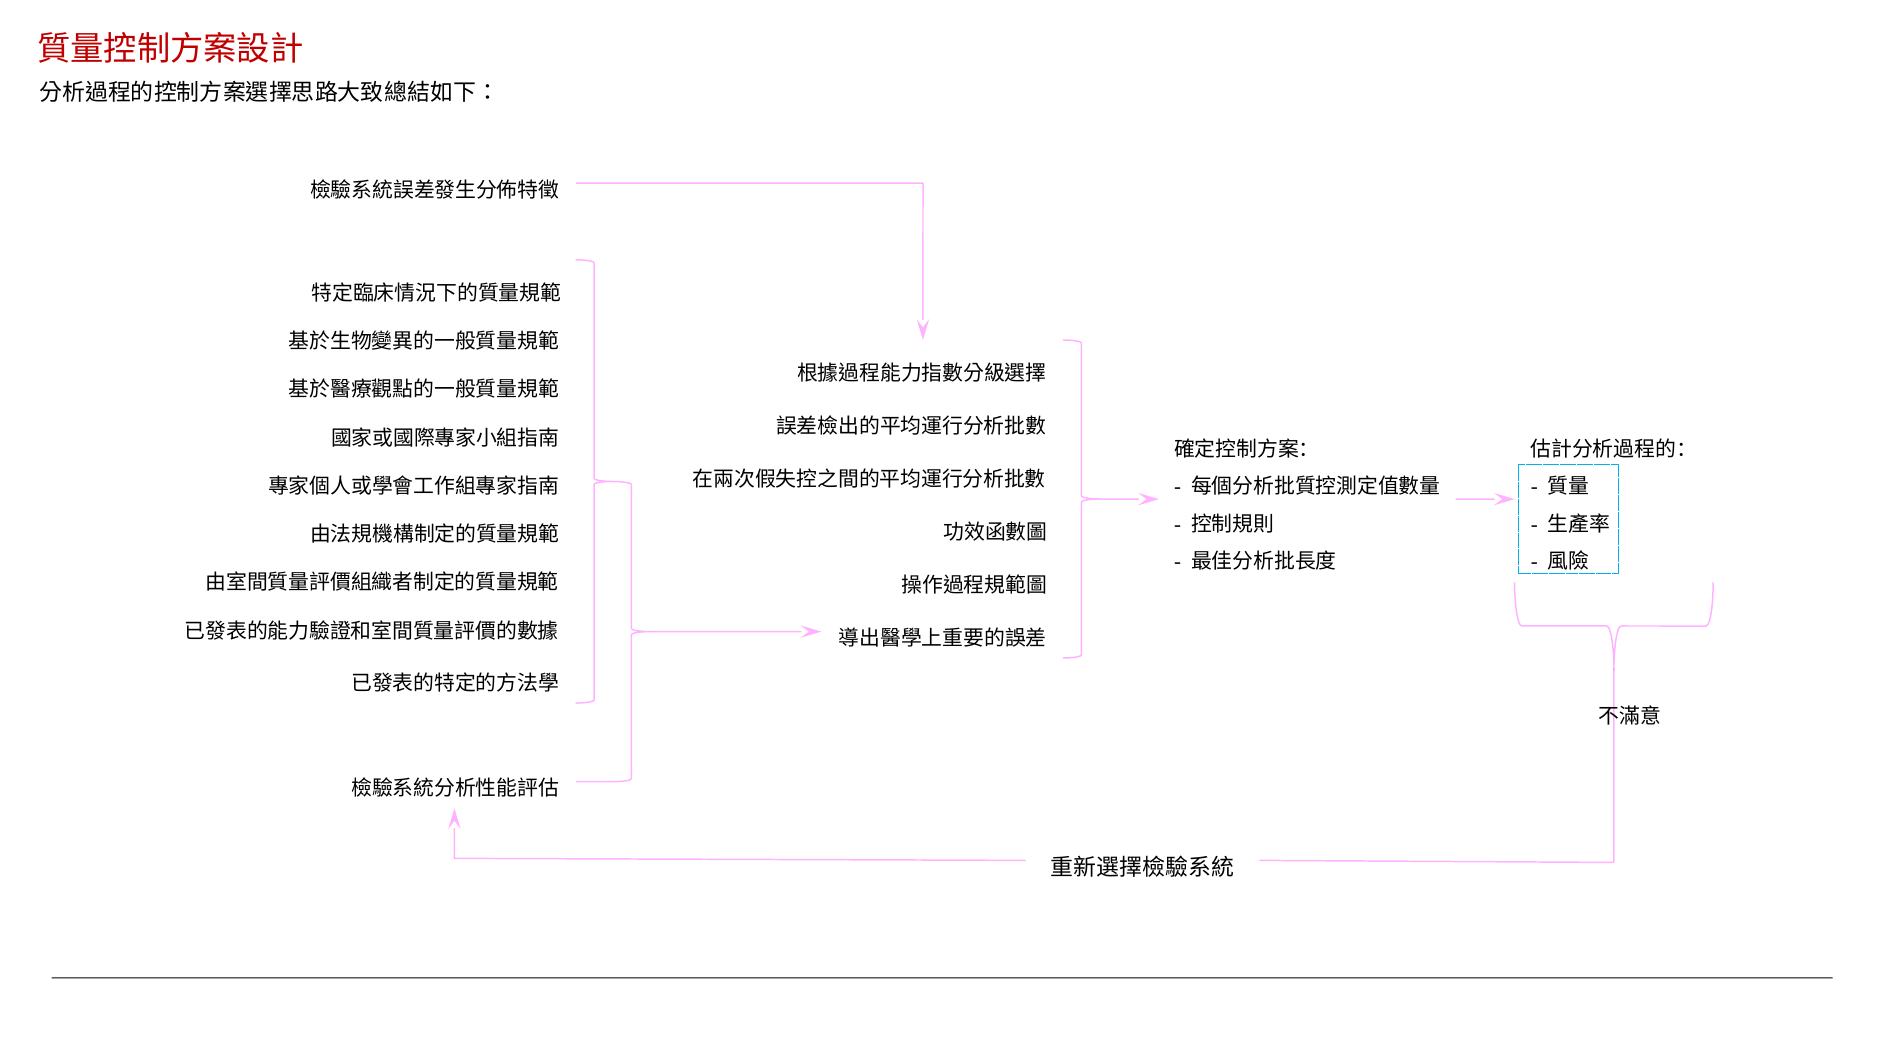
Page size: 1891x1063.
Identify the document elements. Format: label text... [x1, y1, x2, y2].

text_box 質量控制方案設計 [22, 20, 1057, 75]
text_box 分析過程的控制方案選擇思路大致總結如下： [24, 56, 515, 113]
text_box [166, 156, 1714, 888]
